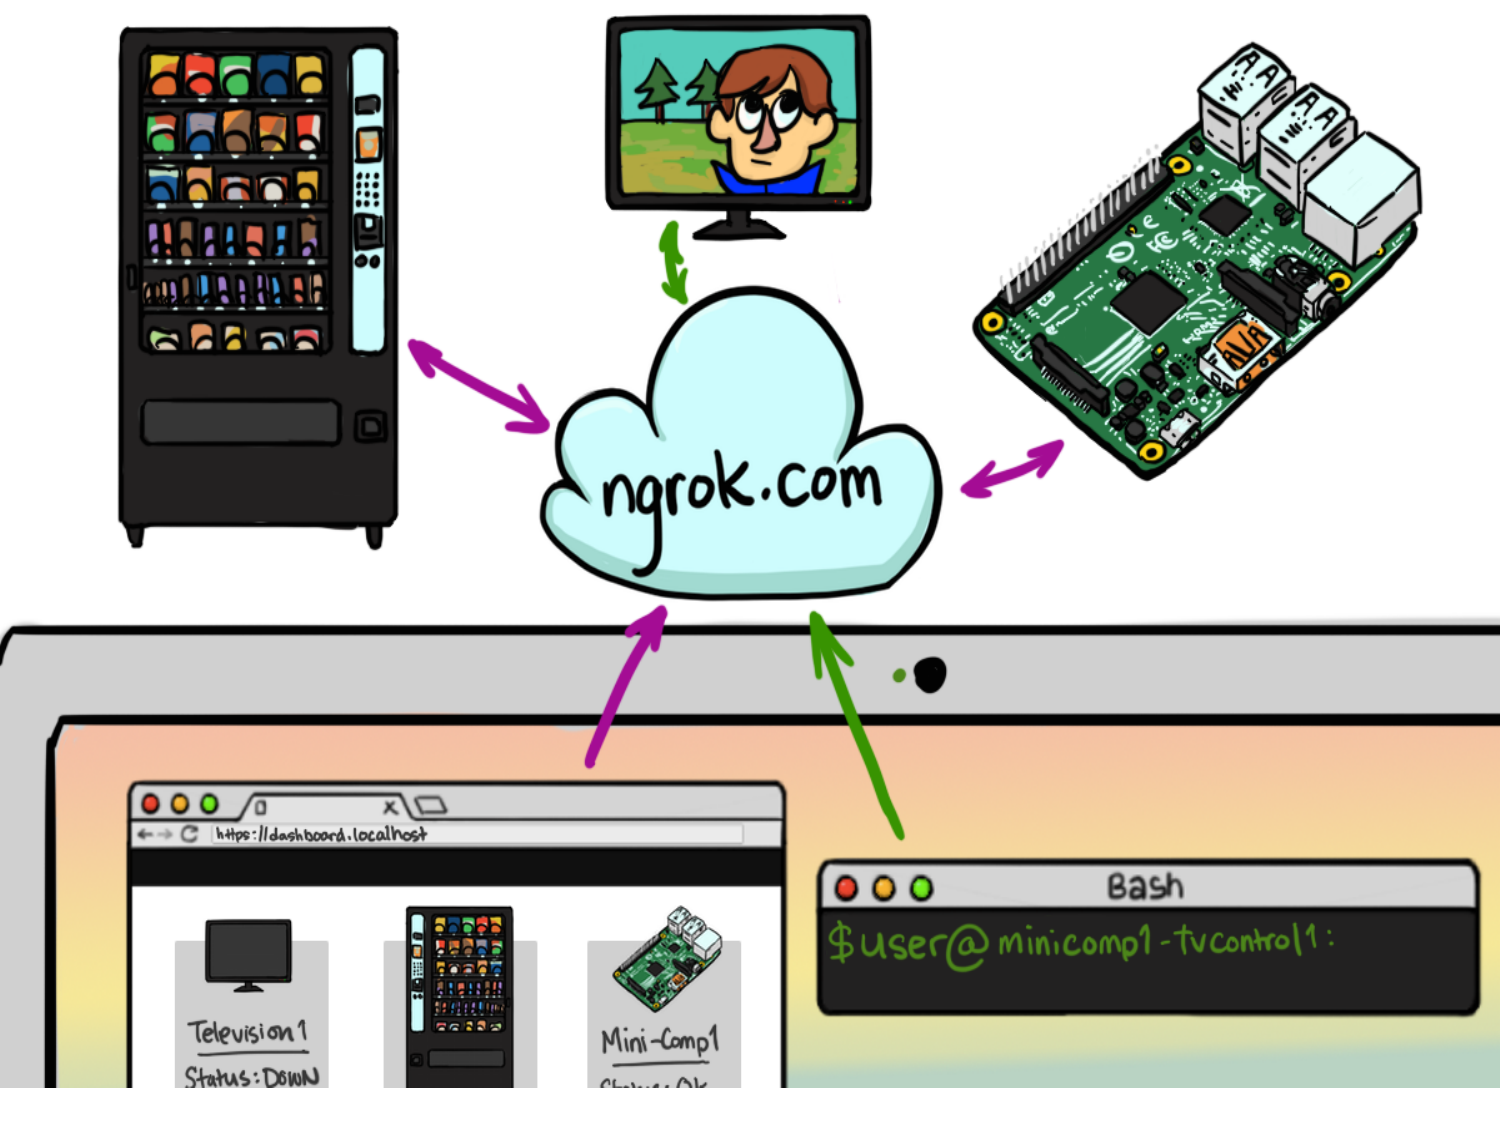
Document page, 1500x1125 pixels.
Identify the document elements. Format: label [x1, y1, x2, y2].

list [0, 0, 1500, 1088]
